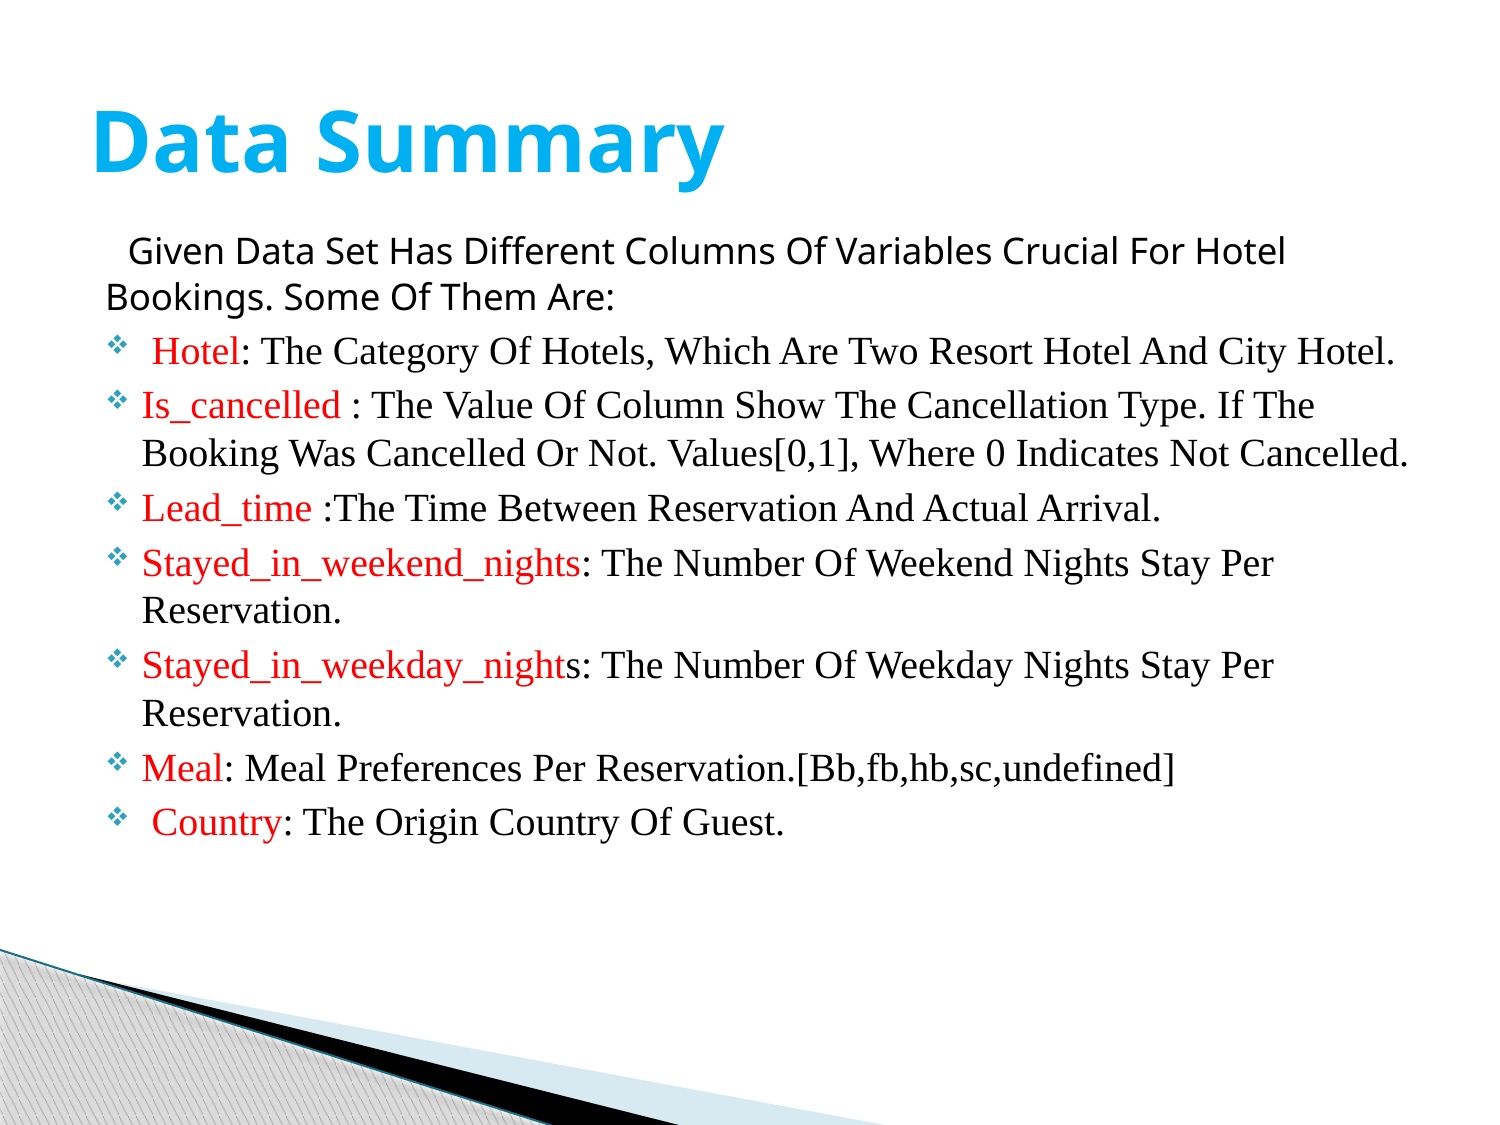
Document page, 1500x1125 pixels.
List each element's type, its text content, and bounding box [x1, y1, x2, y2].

list Given Data Set Has Different Columns Of Variables Crucial For Hotel Bookings. Some Of Them Are: Hotel: The Category Of Hotels, Which Are Two Resort Hotel And City Hotel. Is_cancelled : The Value Of Column Show The Cancellation Type. If The Booking Was Cancelled Or Not. Values[0,1], Where 0 Indicates Not Cancelled. Lead_time :The Time Between Reservation And Actual Arrival. Stayed_in_weekend_nights: The Number Of Weekend Nights Stay Per Reservation. Stayed_in_weekday_nights: The Number Of Weekday Nights Stay Per Reservation. Meal: Meal Preferences Per Reservation.[Bb,fb,hb,sc,undefined] Country: The Origin Country Of Guest. [75, 233, 1425, 955]
title Data Summary [75, 45, 1425, 233]
